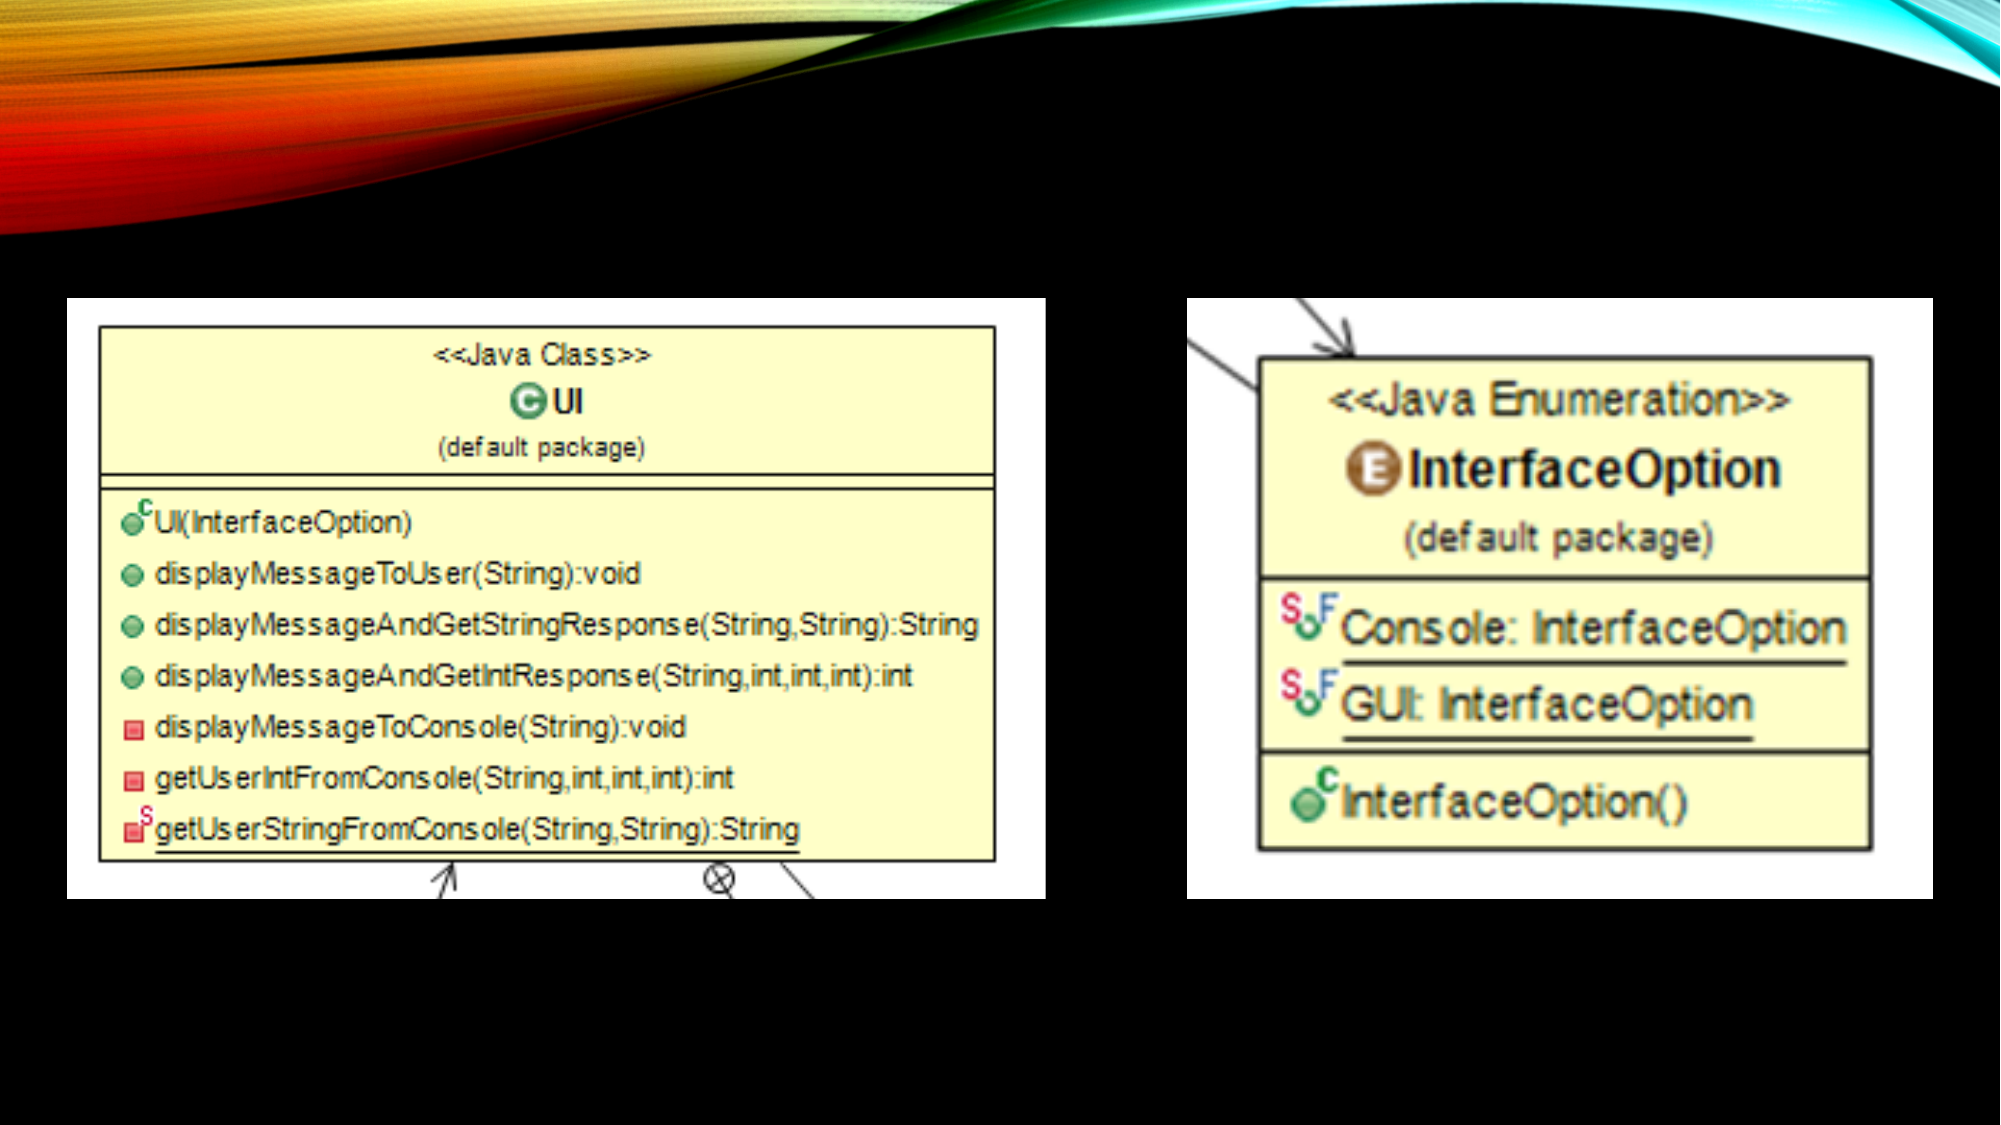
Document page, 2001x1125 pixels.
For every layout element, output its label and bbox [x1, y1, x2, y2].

picture [66, 297, 1046, 900]
picture [0, 0, 2000, 237]
picture [1187, 297, 1934, 900]
